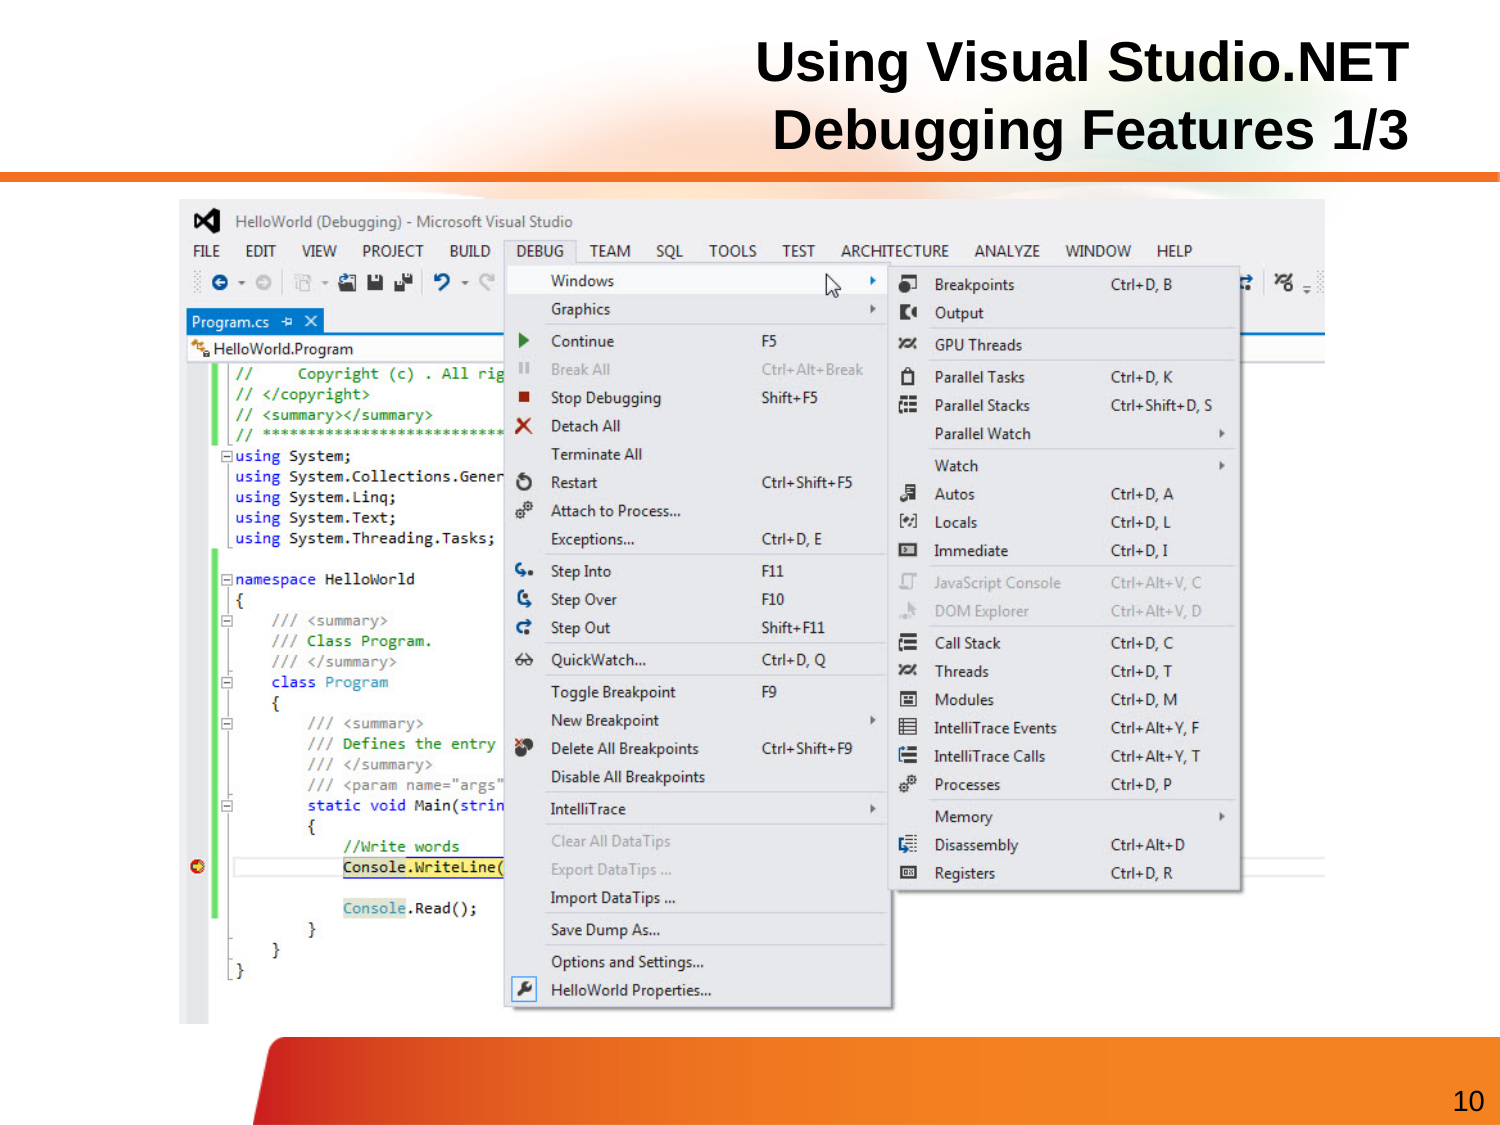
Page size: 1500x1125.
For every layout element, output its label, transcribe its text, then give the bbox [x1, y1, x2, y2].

picture [0, 0, 1500, 1024]
title Using Visual Studio.NET Debugging Features 1/3 [437, 24, 1425, 161]
slide_number 10 [1149, 1074, 1500, 1125]
picture [253, 1037, 1500, 1125]
